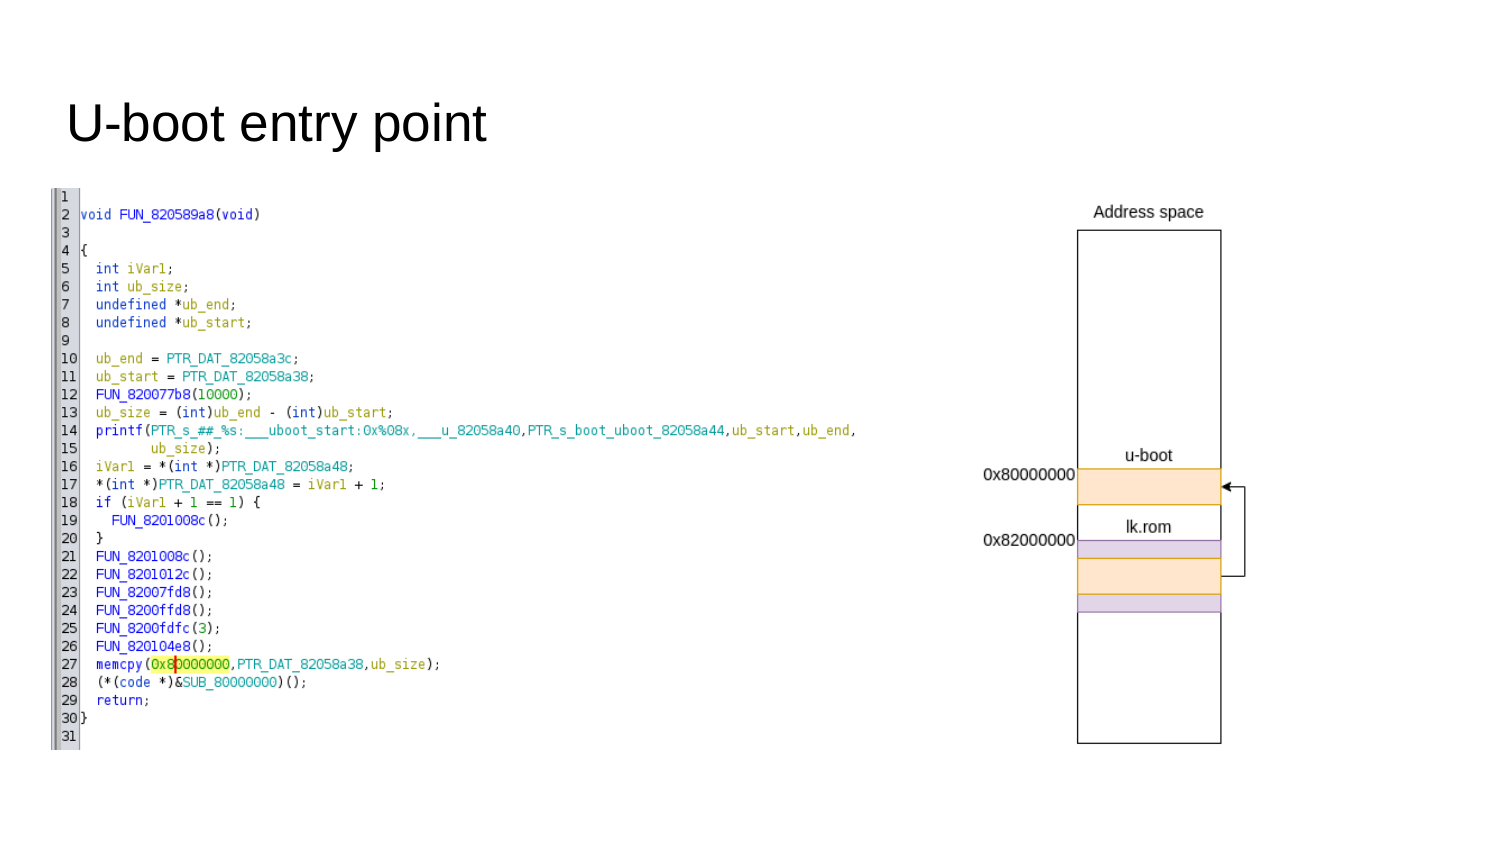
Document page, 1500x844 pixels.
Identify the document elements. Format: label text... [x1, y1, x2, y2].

title U-boot entry point [51, 72, 1449, 167]
picture [978, 188, 1261, 750]
picture [50, 188, 862, 750]
